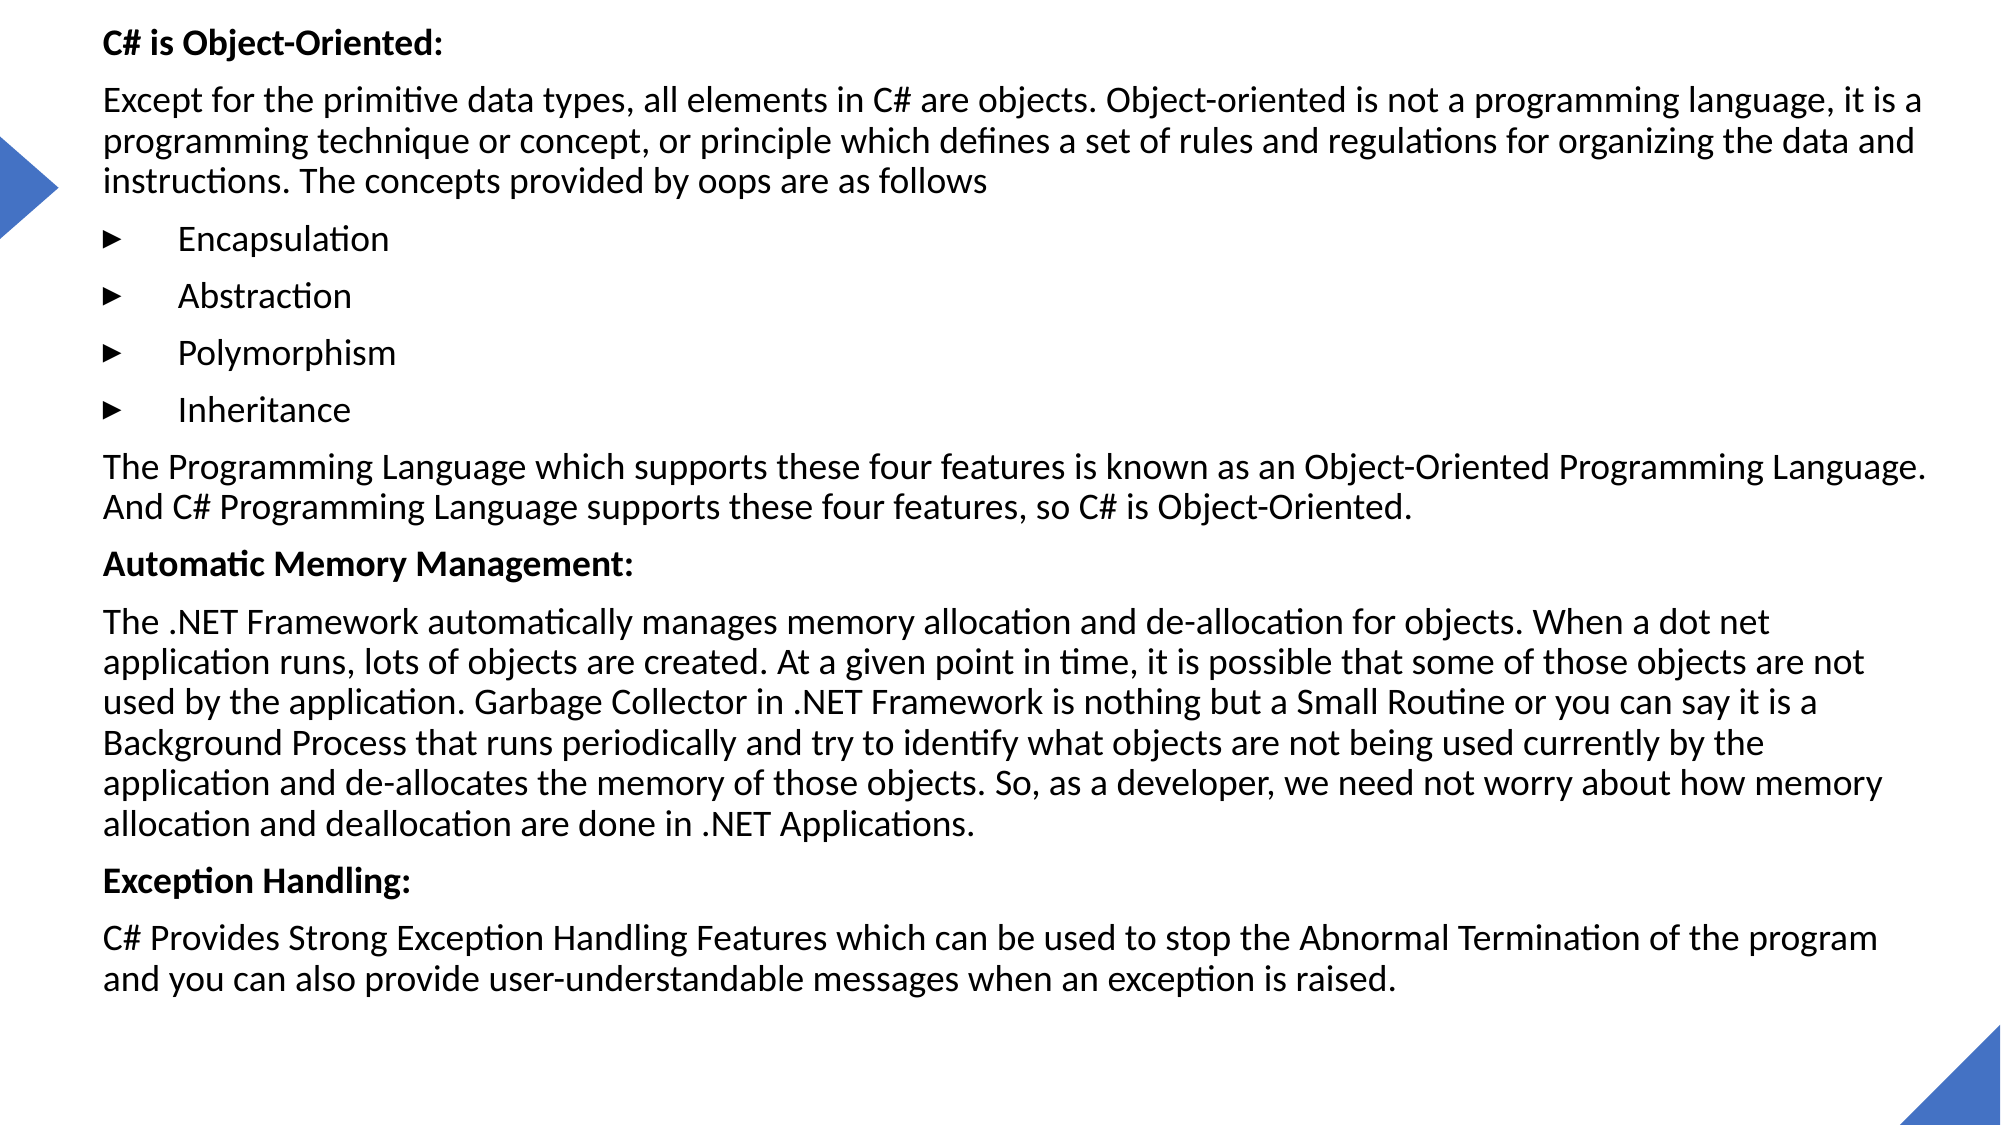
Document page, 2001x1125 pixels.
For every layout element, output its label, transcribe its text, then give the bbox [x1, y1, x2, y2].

list C# is Object-Oriented: Except for the primitive data types, all elements in C# are objects. Object-oriented is not a programming language, it is a programming technique or concept, or principle which defines a set of rules and regulations for organizing the data and instructions. The concepts provided by oops are as follows Encapsulation Abstraction Polymorphism Inheritance The Programming Language which supports these four features is known as an Object-Oriented Programming Language. And C# Programming Language supports these four features, so C# is Object-Oriented. Automatic Memory Management: The .NET Framework automatically manages memory allocation and de-allocation for objects. When a dot net application runs, lots of objects are created. At a given point in time, it is possible that some of those objects are not used by the application. Garbage Collector in .NET Framework is nothing but a Small Routine or you can say it is a Background Process that runs periodically and try to identify what objects are not being used currently by the application and de-allocates the memory of those objects. So, as a developer, we need not worry about how memory allocation and deallocation are done in .NET Applications. Exception Handling: C# Provides Strong Exception Handling Features which can be used to stop the Abnormal Termination of the program and you can also provide user-understandable messages when an exception is raised. [77, 23, 1937, 1067]
